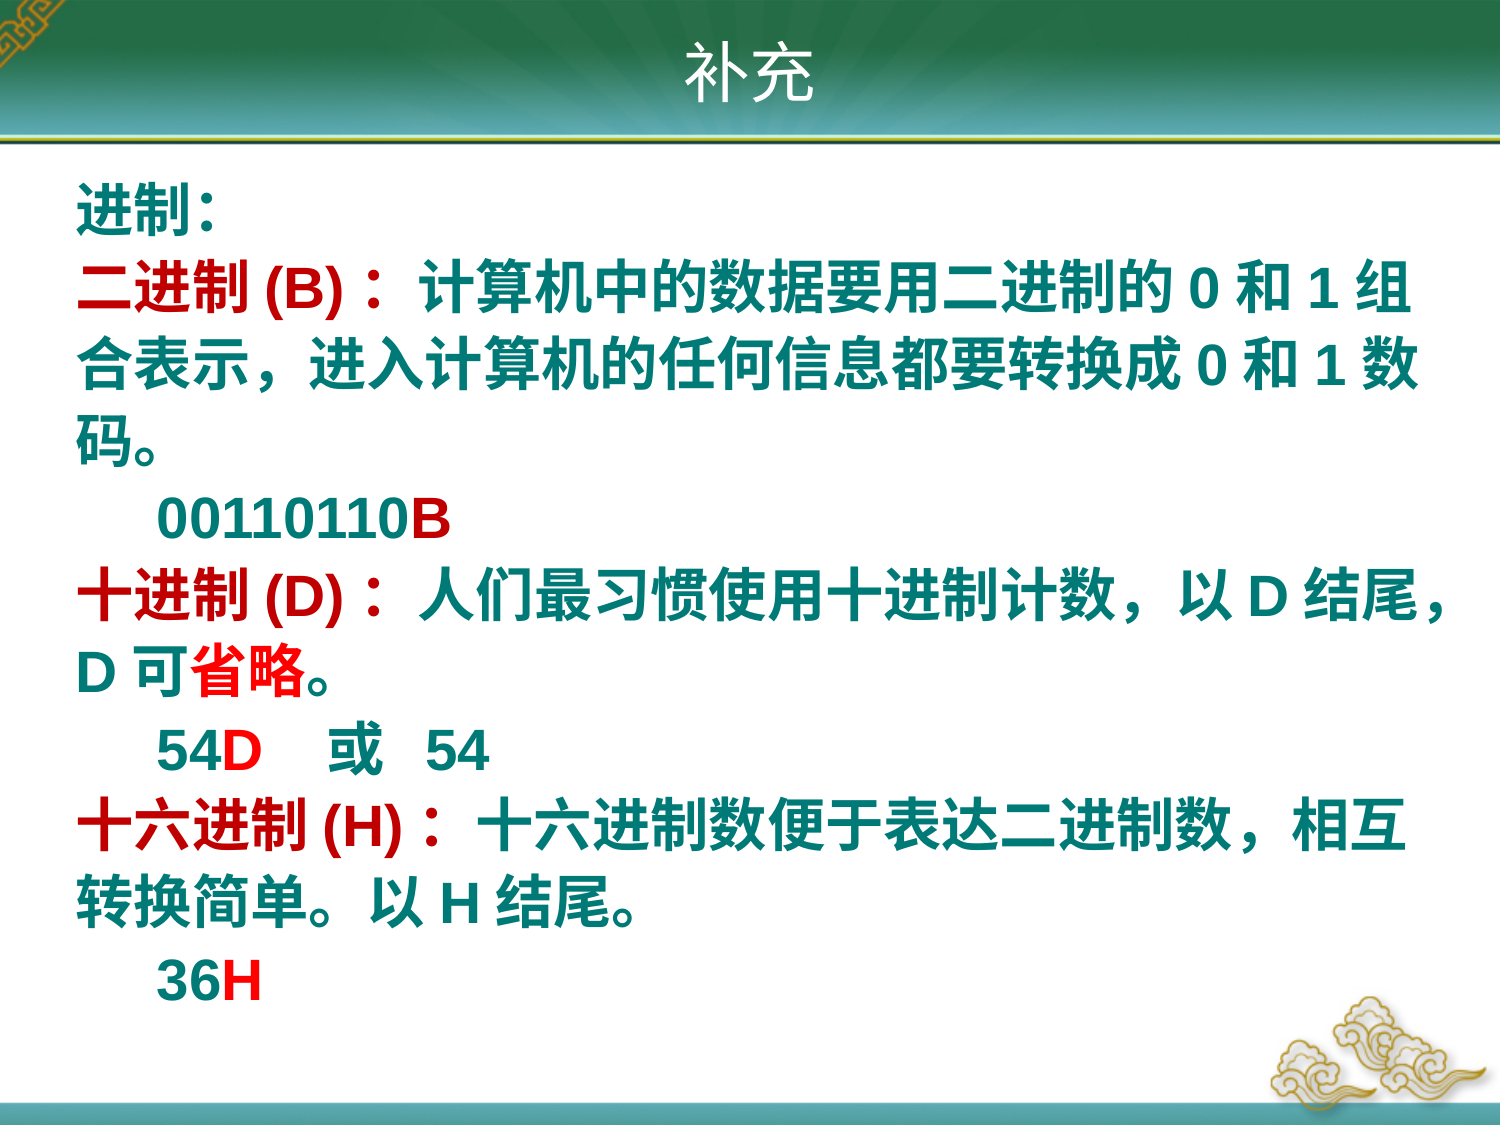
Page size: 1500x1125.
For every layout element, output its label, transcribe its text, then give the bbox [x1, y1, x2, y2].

title 补充 [74, 18, 1426, 124]
text_box 进制： 二进制(B)：计算机中的数据要用二进制的0和1组合表示，进入计算机的任何信息都要转换成0和1数码。 00110110B 十进制(D)：人们最习惯使用十进制计数，以D结尾，D可省略。 54D 或 54 十六进制(H)：十六进制数便于表达二进制数，相互转换简单。以H结尾。 36H [60, 228, 1451, 1125]
text_box [49, 40, 1451, 228]
picture [0, 0, 1500, 1125]
